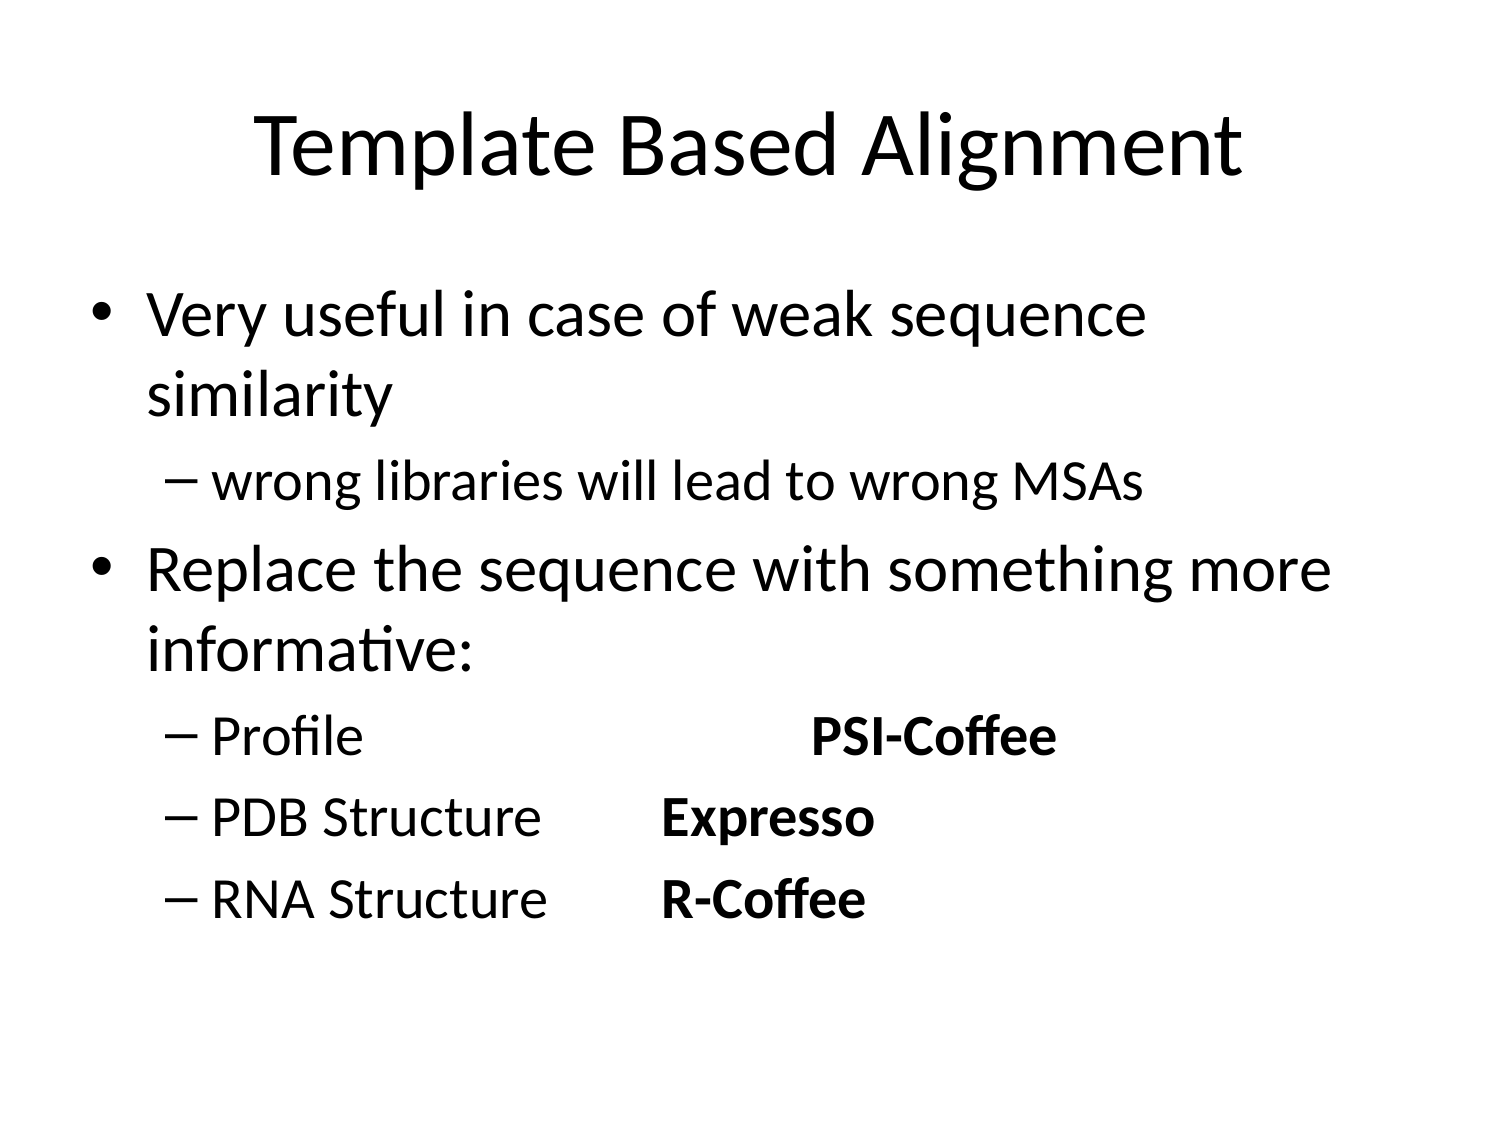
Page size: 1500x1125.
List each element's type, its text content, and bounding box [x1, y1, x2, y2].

list Very useful in case of weak sequence similarity wrong libraries will lead to wrong MSAs Replace the sequence with something more informative: Profile PSI-Coffee PDB Structure Expresso RNA Structure R-Coffee [75, 262, 1425, 1005]
title Template Based Alignment [75, 45, 1425, 233]
